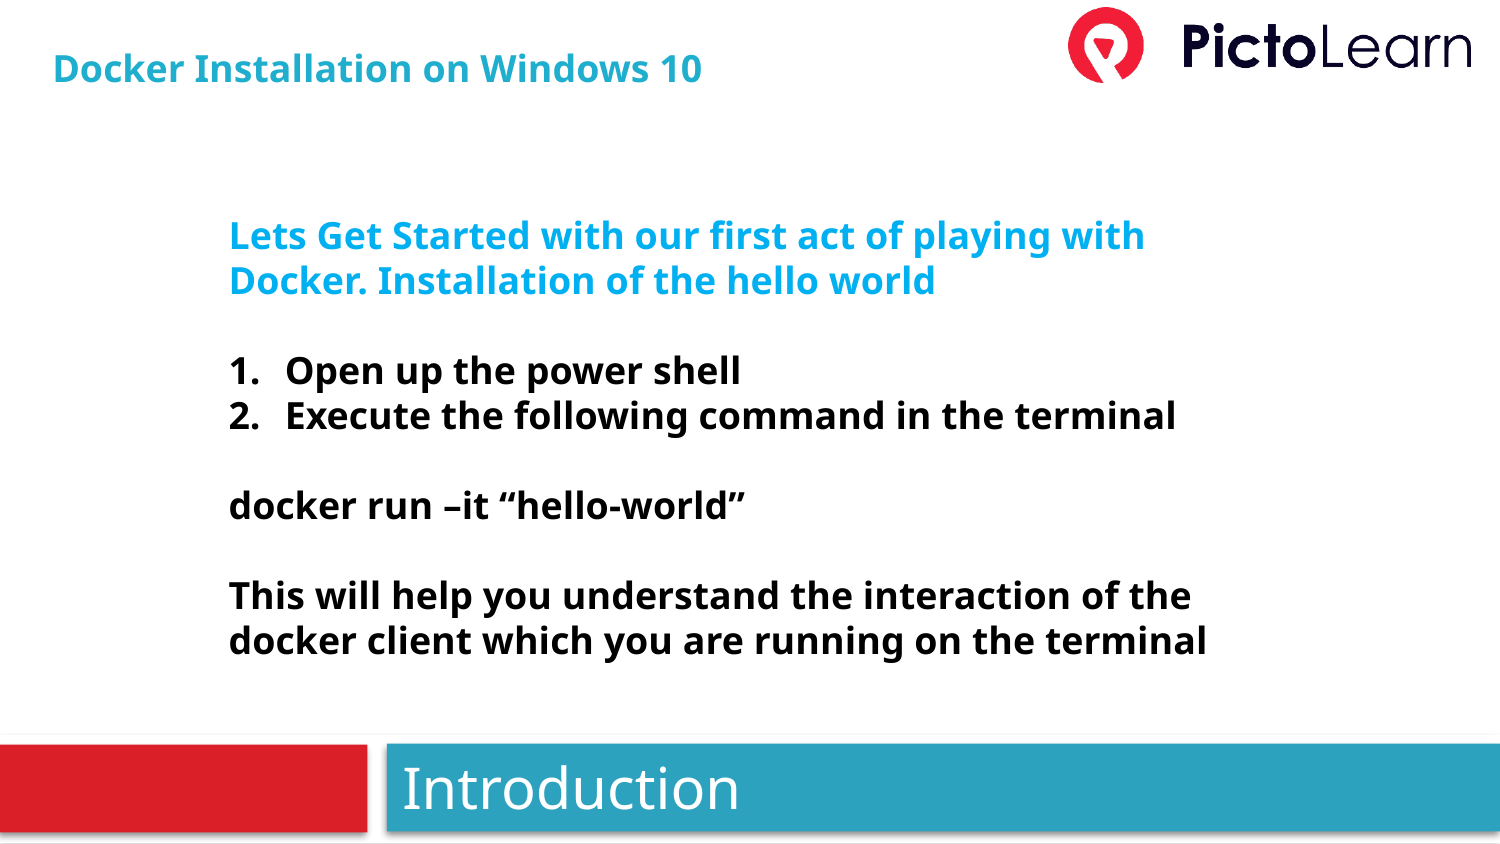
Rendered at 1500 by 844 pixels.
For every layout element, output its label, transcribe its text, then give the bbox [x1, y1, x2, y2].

text_box Docker Installation on Windows 10 [37, 37, 894, 98]
picture [1068, 7, 1471, 83]
text_box Lets Get Started with our first act of playing with Docker. Installation of the hello world Open up the power shell Execute the following command in the terminal docker run –it “hello-world” This will help you understand the interaction of the docker client which you are running on the terminal [213, 159, 1250, 715]
subtitle Introduction [387, 744, 1425, 829]
